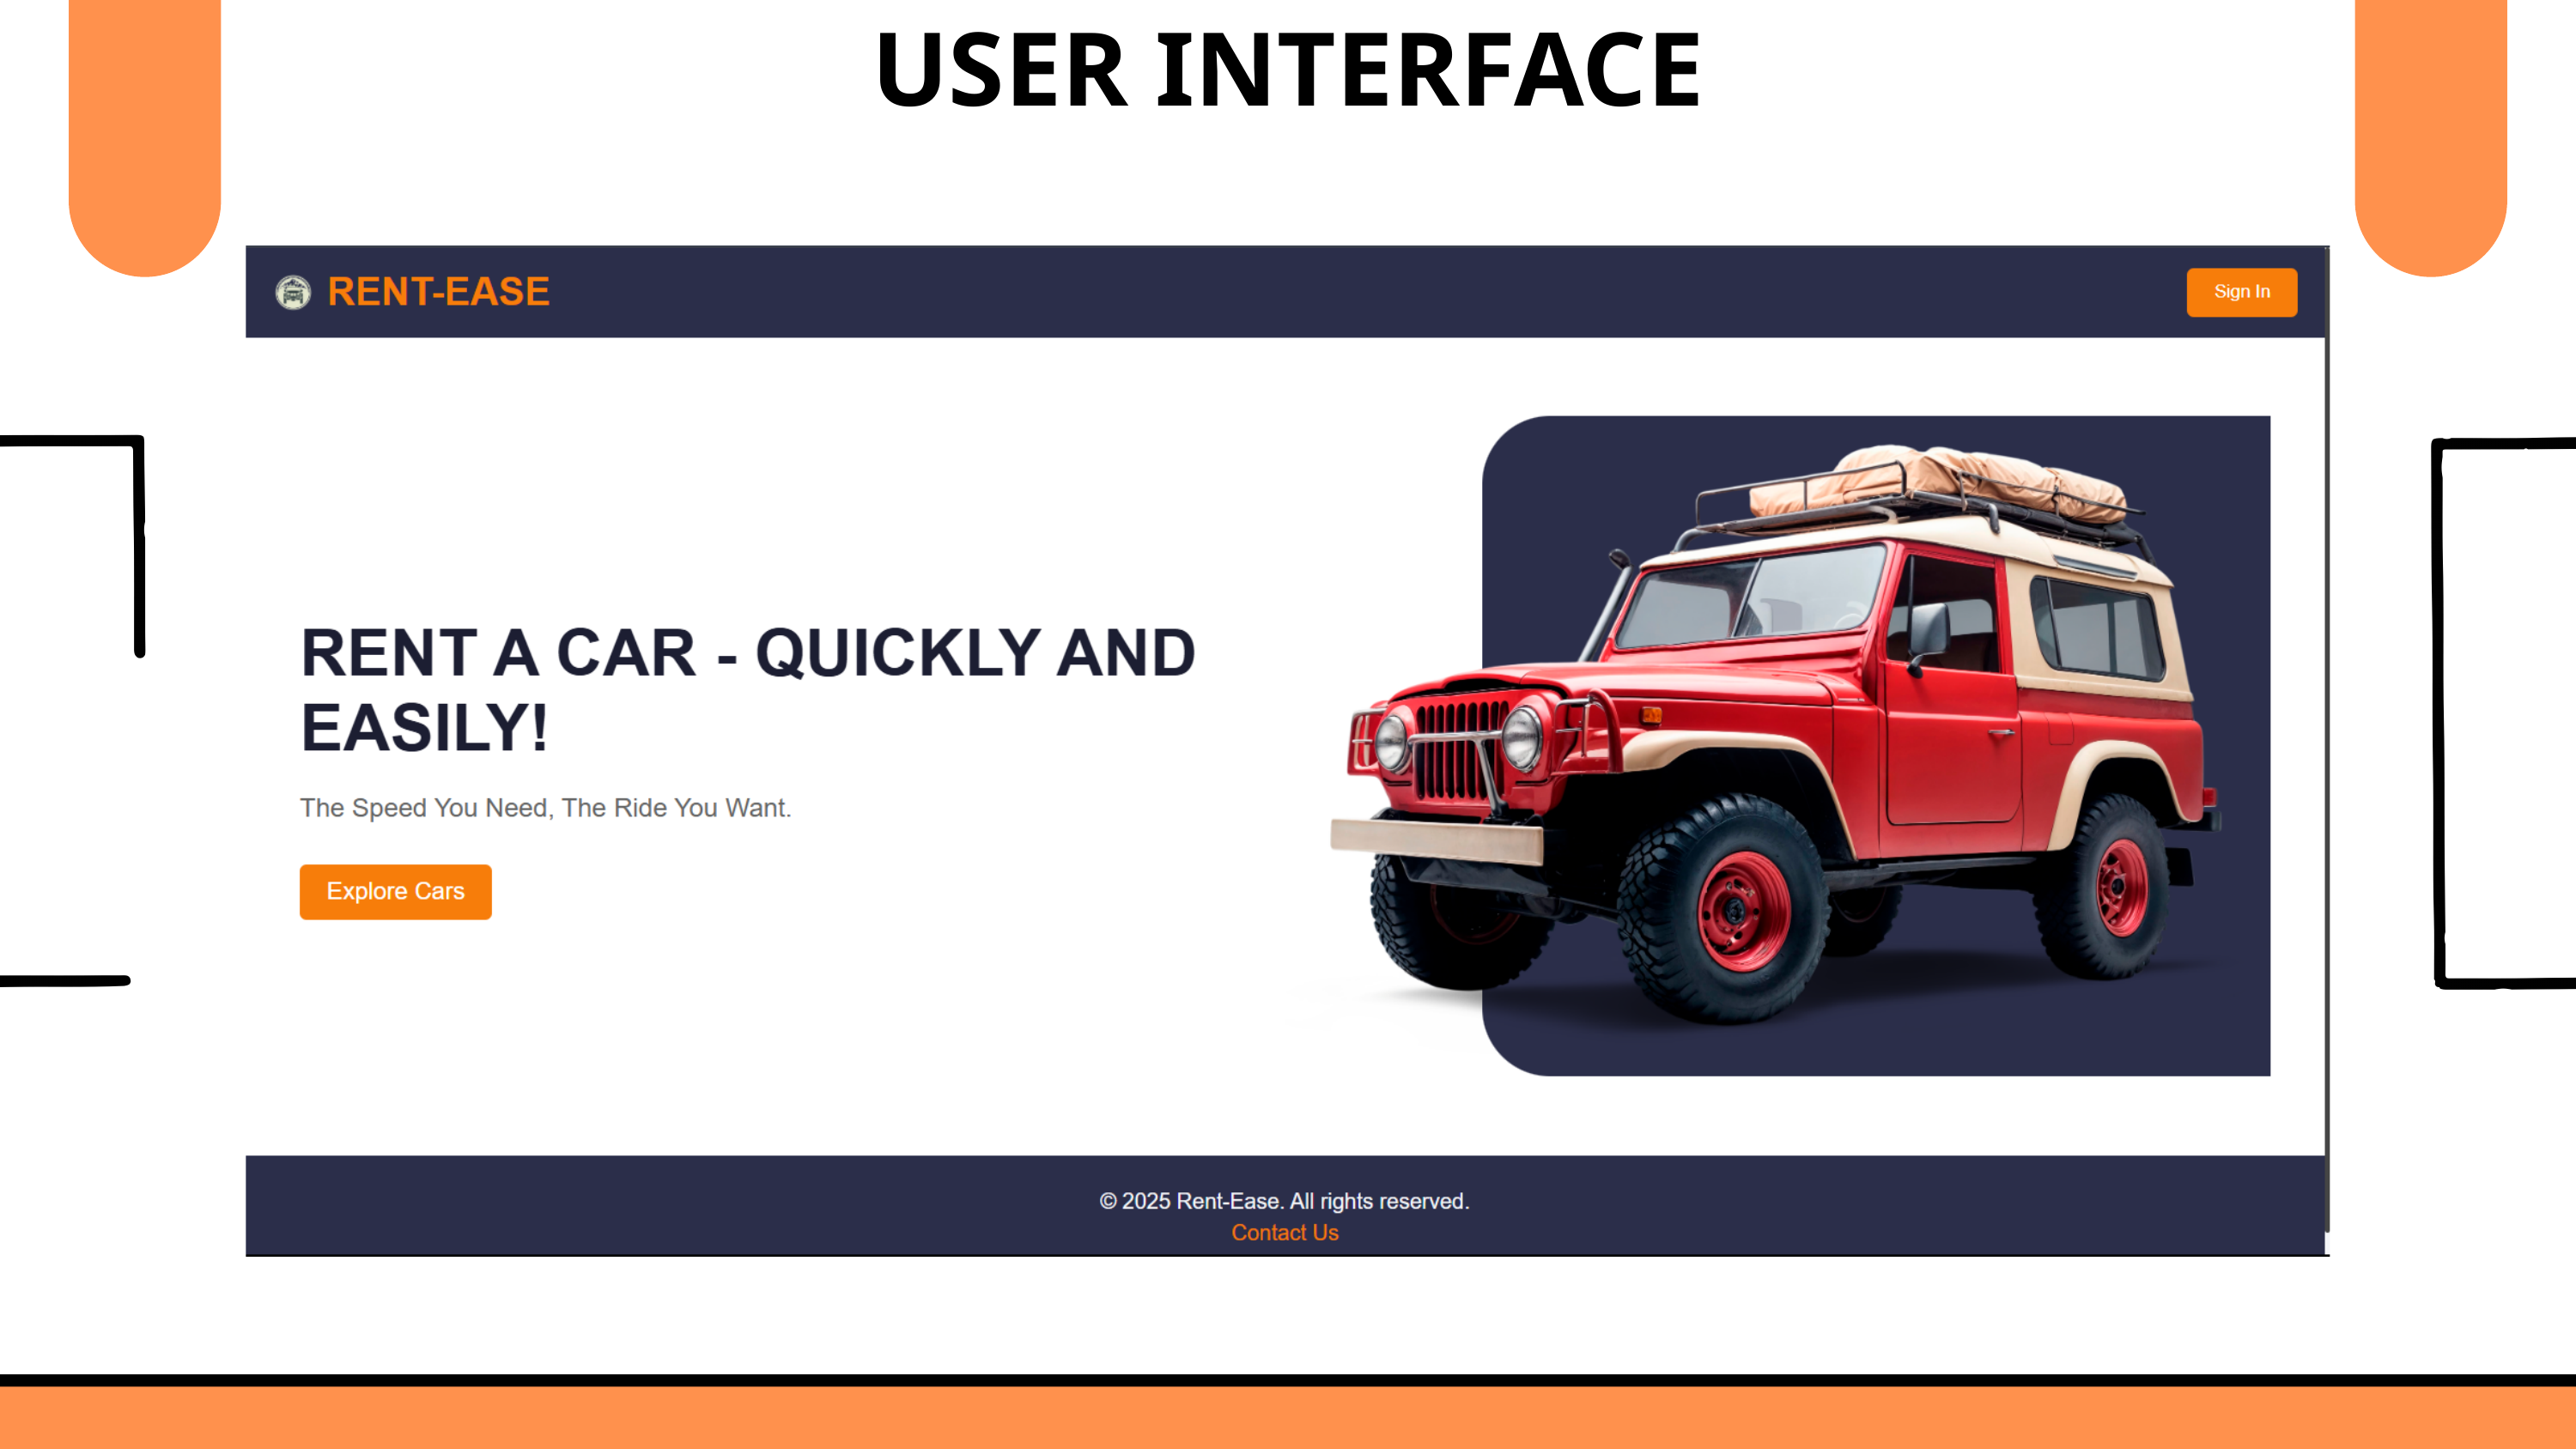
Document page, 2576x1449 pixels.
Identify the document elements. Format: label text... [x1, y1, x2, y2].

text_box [2354, 0, 2508, 277]
text_box [2431, 434, 2576, 990]
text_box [68, 0, 222, 277]
text_box USER INTERFACE [686, 0, 1890, 127]
text_box [246, 246, 2330, 1257]
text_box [0, 1379, 2576, 1449]
text_box [0, 434, 146, 990]
